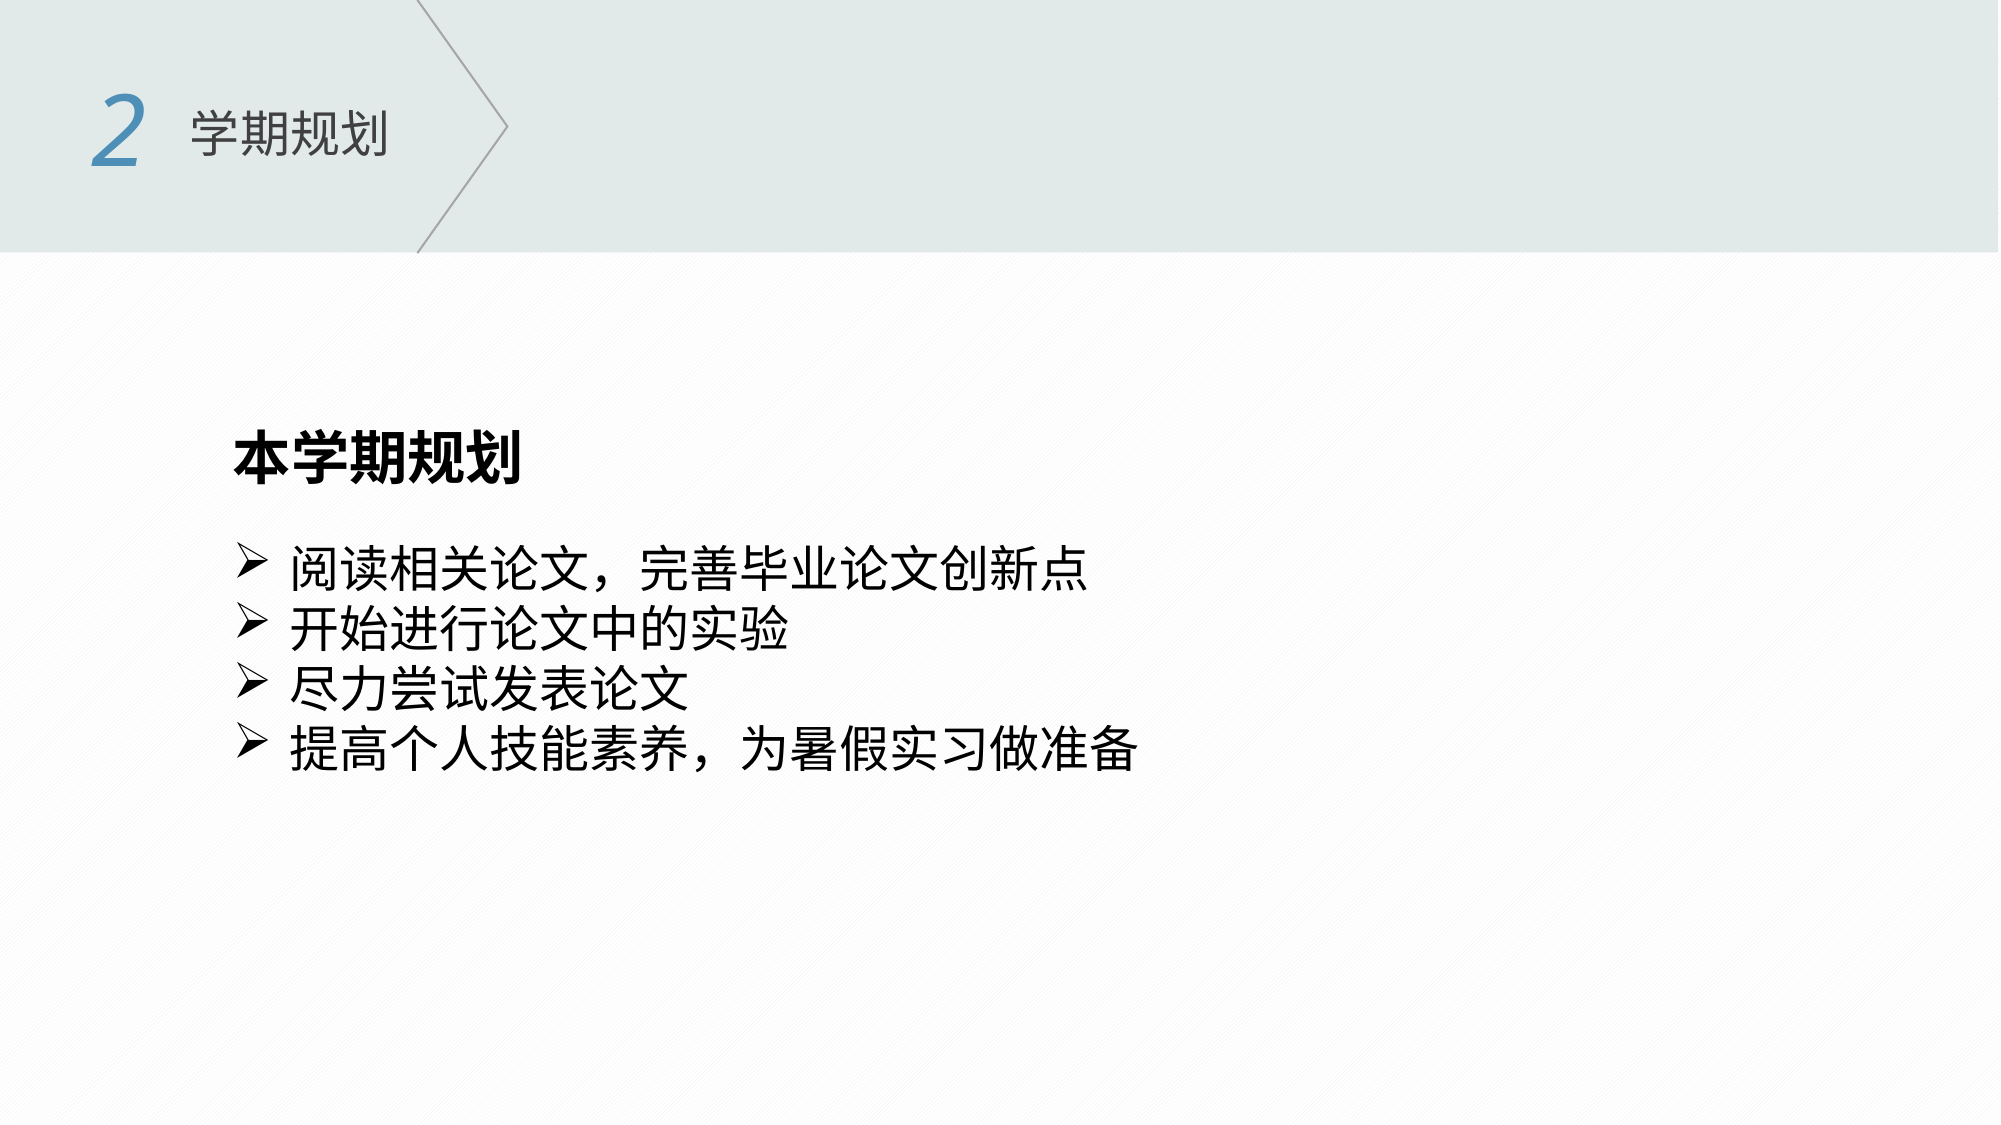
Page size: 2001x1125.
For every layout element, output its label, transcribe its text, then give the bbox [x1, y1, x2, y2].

text_box 本学期规划 [218, 413, 2000, 499]
text_box [0, 0, 457, 253]
text_box [416, 0, 461, 59]
text_box 阅读相关论文，完善毕业论文创新点 开始进行论文中的实验 尽力尝试发表论文 提高个人技能素养，为暑假实习做准备 [218, 529, 1983, 785]
text_box [416, 196, 460, 254]
text_box [420, 0, 1999, 253]
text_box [76, 59, 510, 196]
